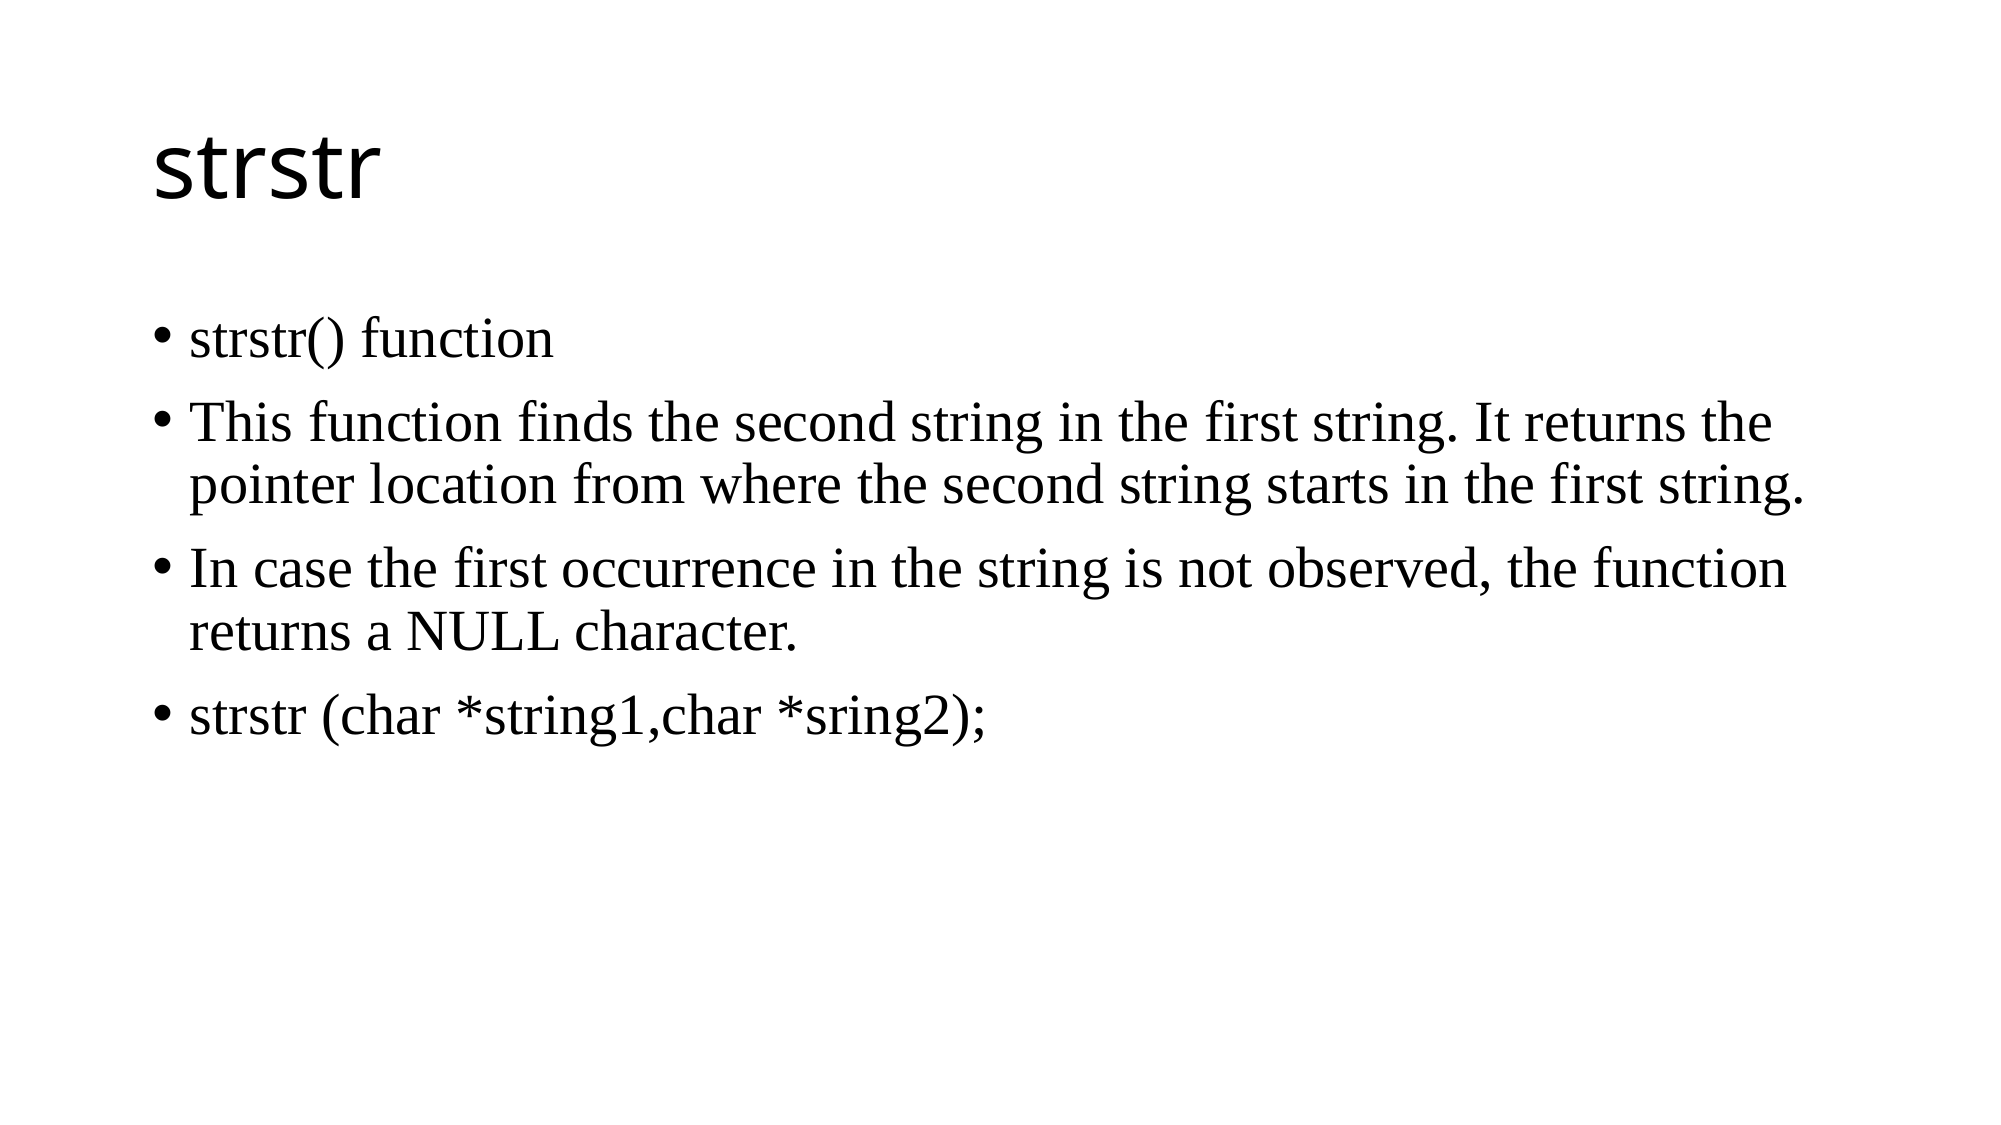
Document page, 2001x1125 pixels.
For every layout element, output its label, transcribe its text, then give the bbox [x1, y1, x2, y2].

title strstr [137, 59, 1863, 278]
list strstr() function This function finds the second string in the first string. It returns the pointer location from where the second string starts in the first string. In case the first occurrence in the string is not observed, the function returns a NULL character. strstr (char *string1,char *sring2); [137, 299, 1863, 1014]
